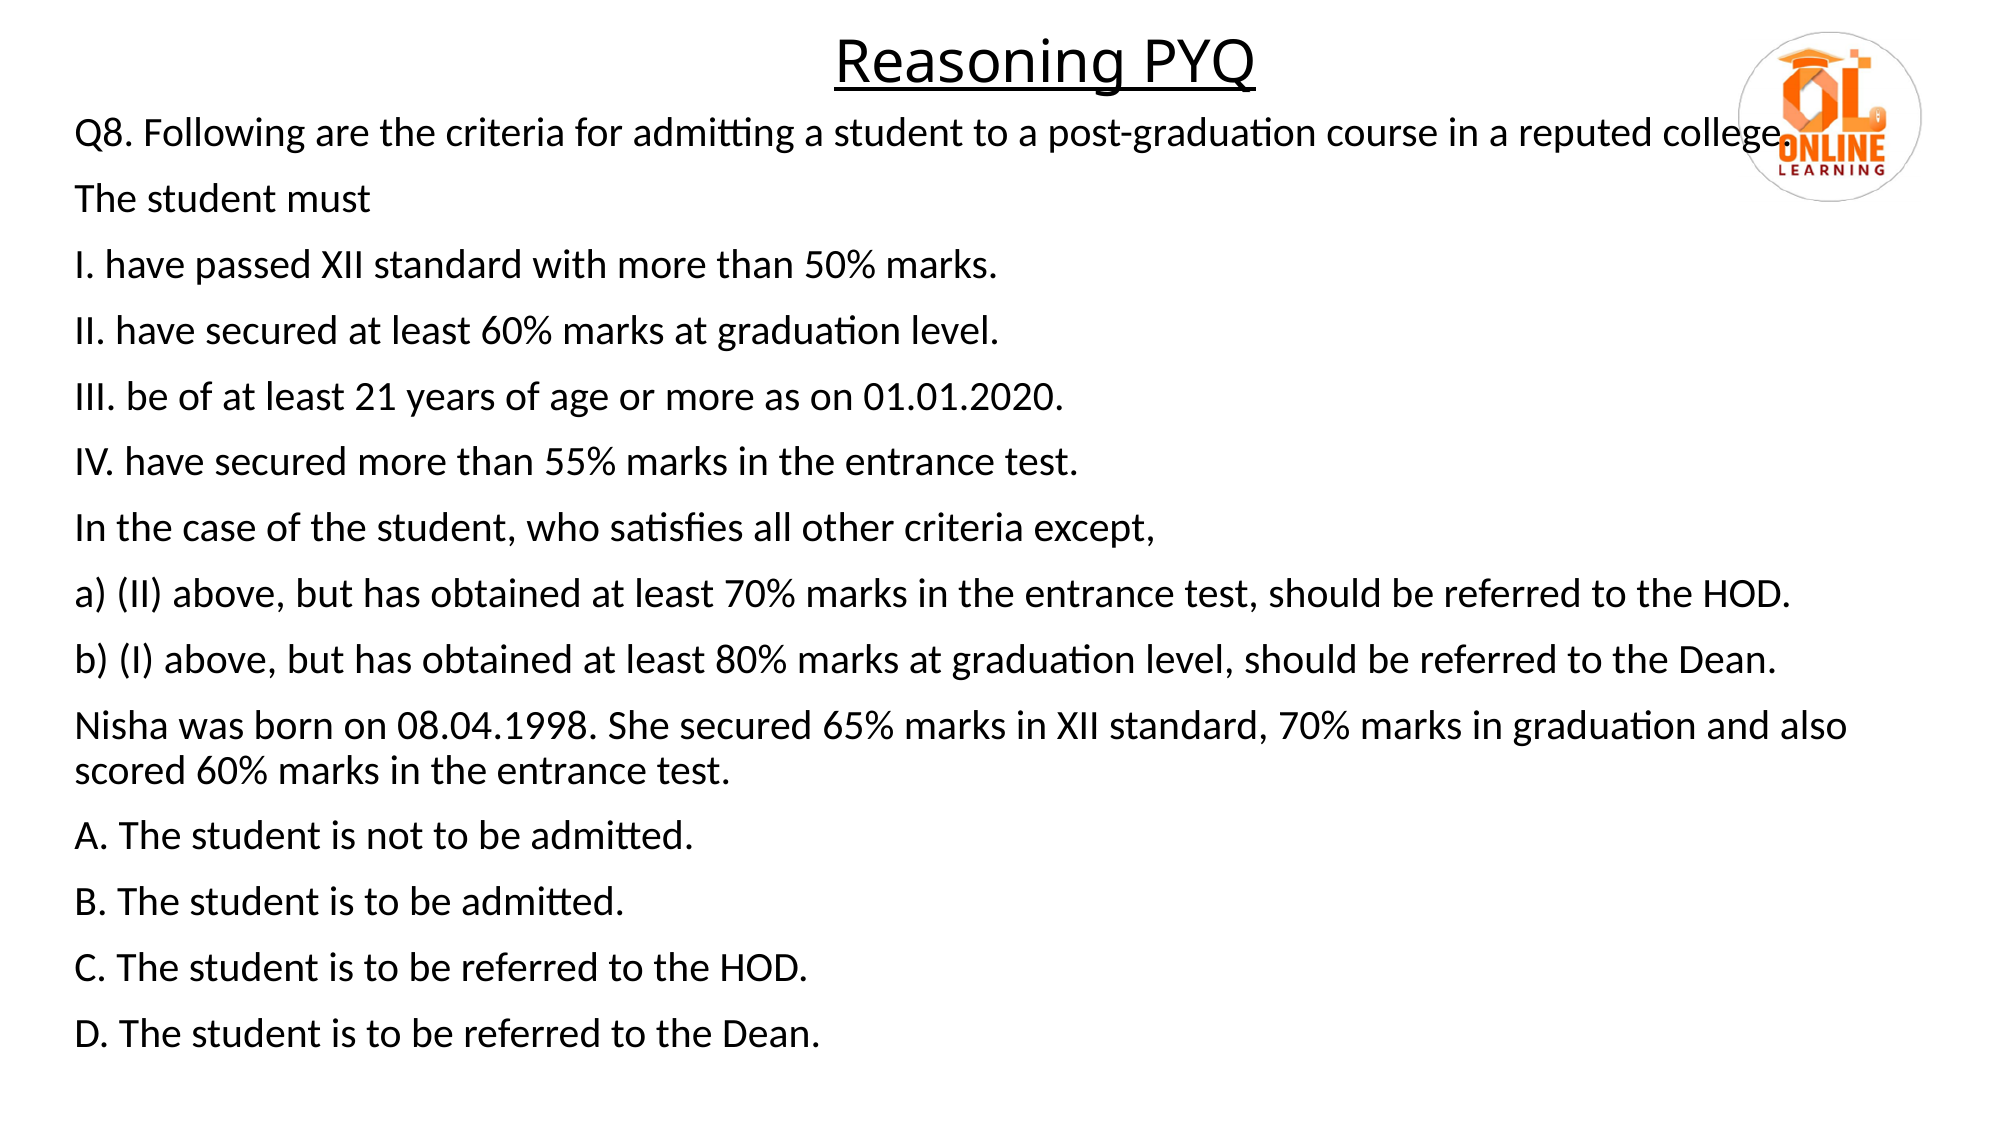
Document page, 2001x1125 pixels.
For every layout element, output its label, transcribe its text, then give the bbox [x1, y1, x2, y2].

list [1730, 23, 1929, 208]
title Reasoning PYQ [228, 23, 1730, 103]
list Q8. Following are the criteria for admitting a student to a post-graduation course in a reputed college. The student must I. have passed XII standard with more than 50% marks. II. have secured at least 60% marks at graduation level. III. be of at least 21 years of age or more as on 01.01.2020. IV. have secured more than 55% marks in the entrance test. In the case of the student, who satisfies all other criteria except, a) (II) above, but has obtained at least 70% marks in the entrance test, should be referred to the HOD. b) (I) above, but has obtained at least 80% marks at graduation level, should be referred to the Dean. Nisha was born on 08.04.1998. She secured 65% marks in XII standard, 70% marks in graduation and also scored 60% marks in the entrance test. A. The student is not to be admitted. B. The student is to be admitted. C. The student is to be referred to the HOD. D. The student is to be referred to the Dean. [59, 103, 1953, 608]
